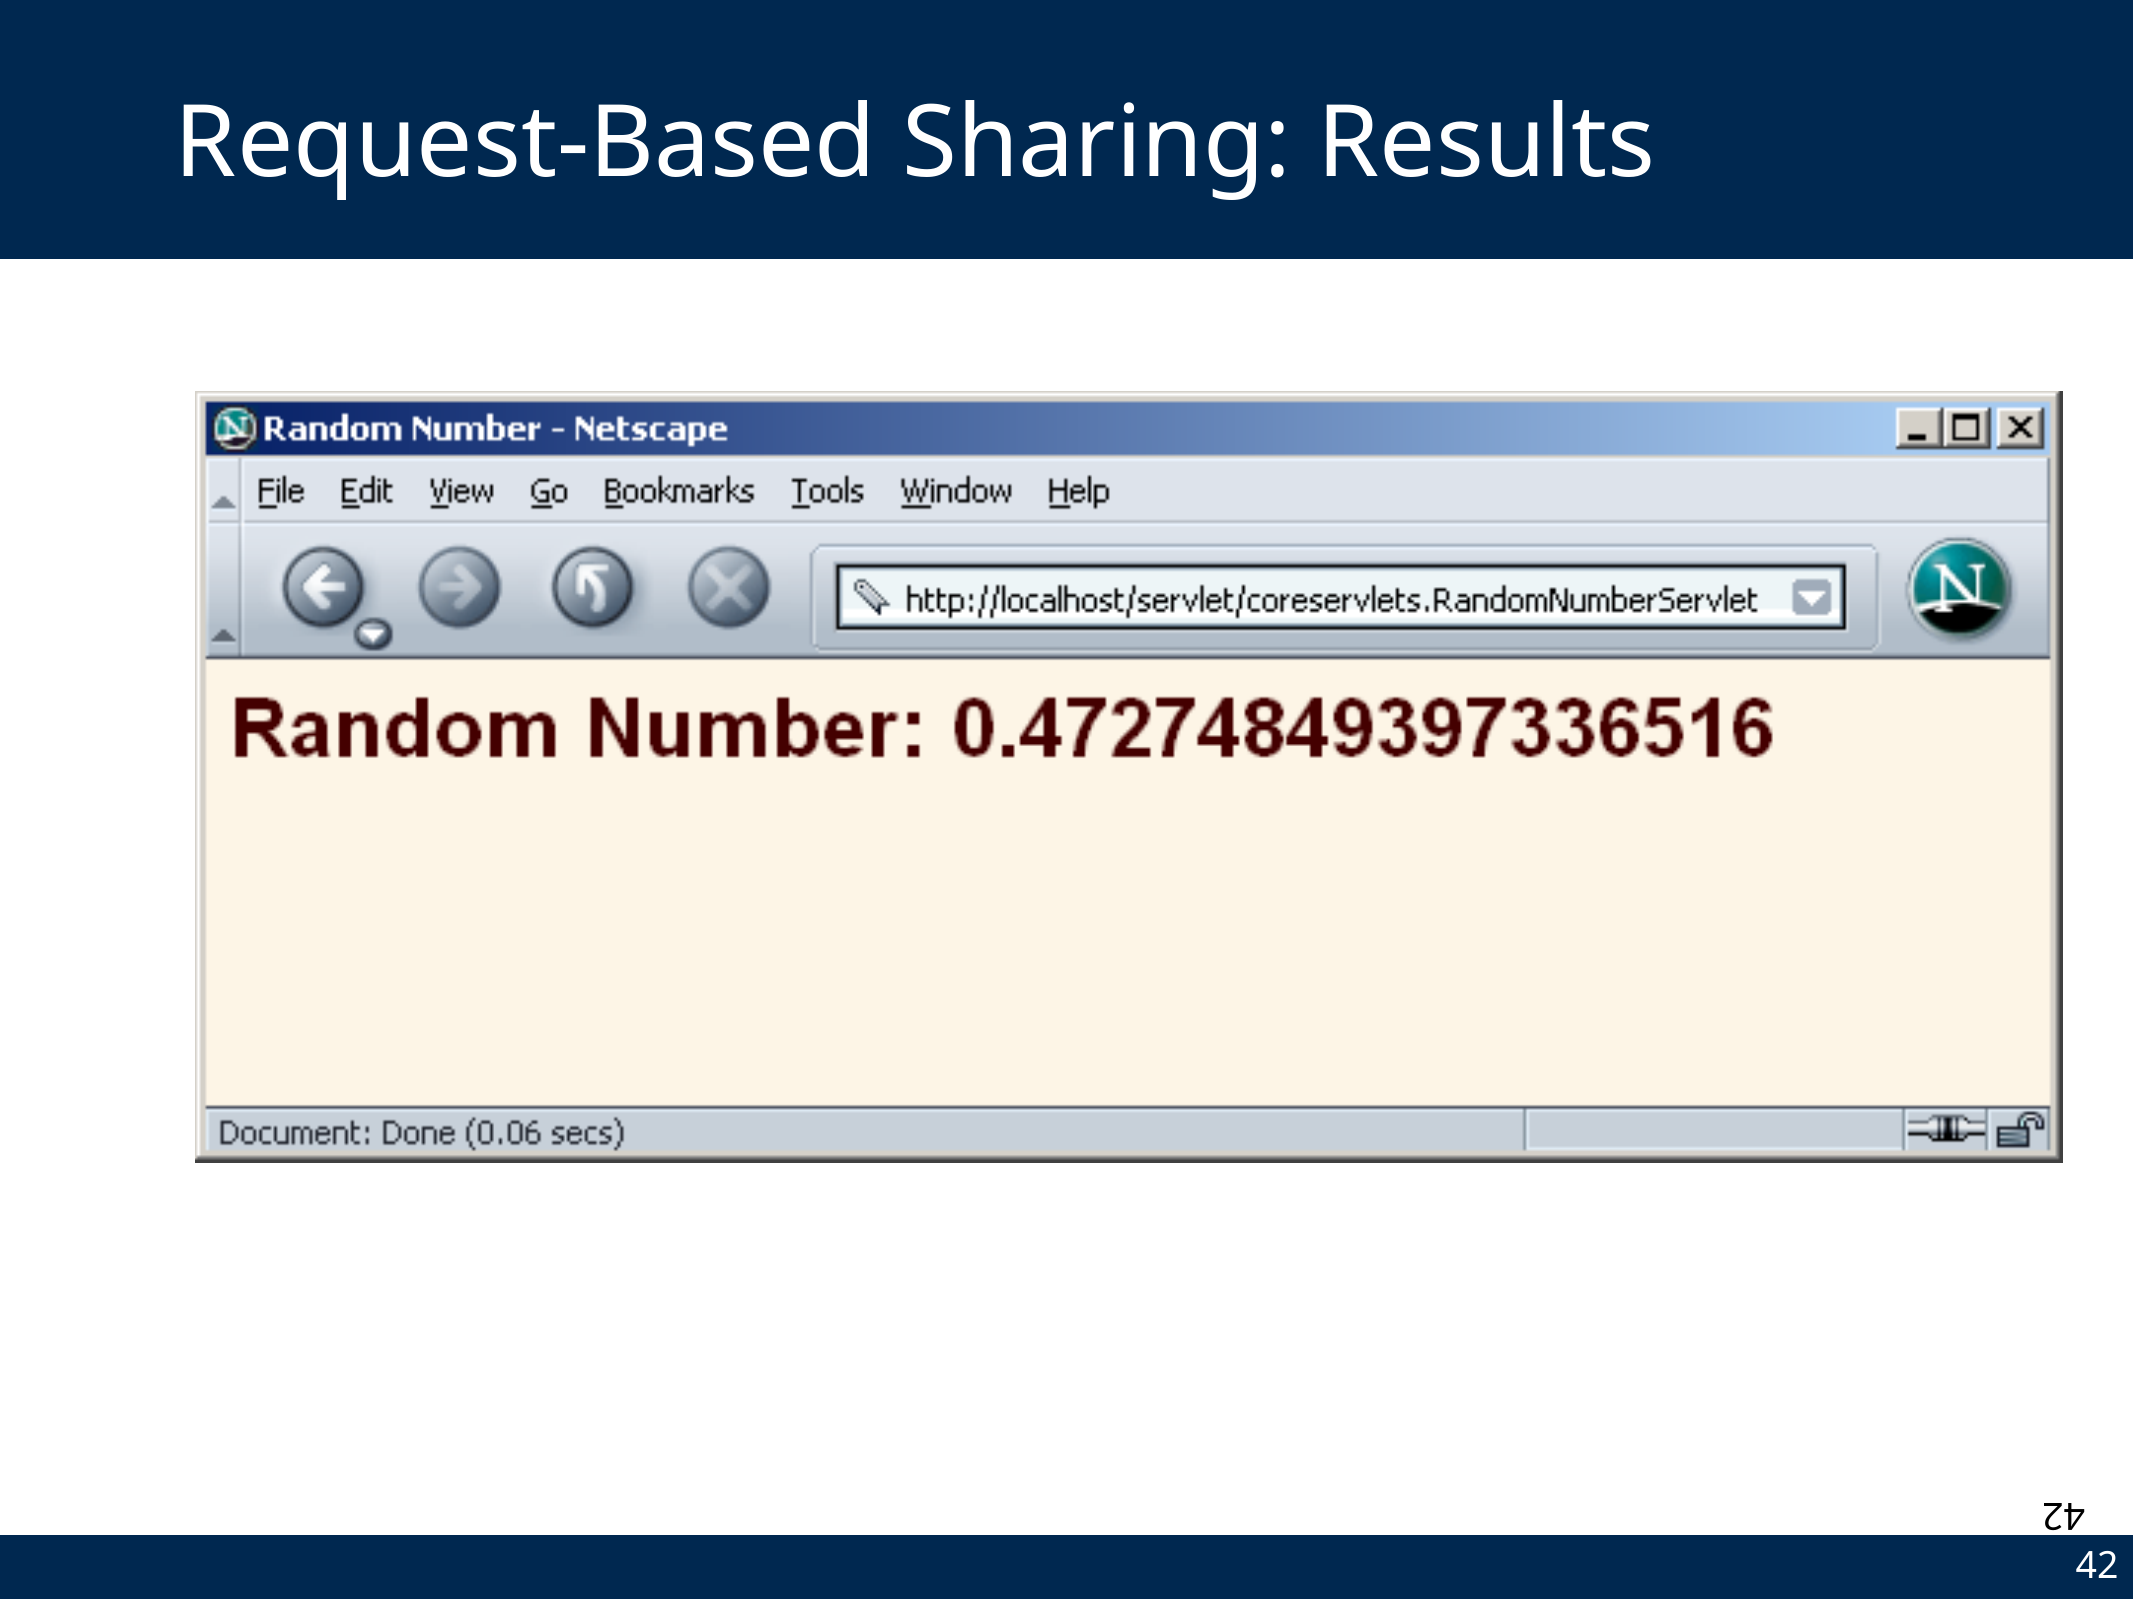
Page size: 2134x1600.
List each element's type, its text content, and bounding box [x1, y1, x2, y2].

slide_number 42 [1987, 1463, 2100, 1549]
title Request-Based Sharing: Results [159, 24, 1974, 263]
picture [196, 391, 2061, 1162]
